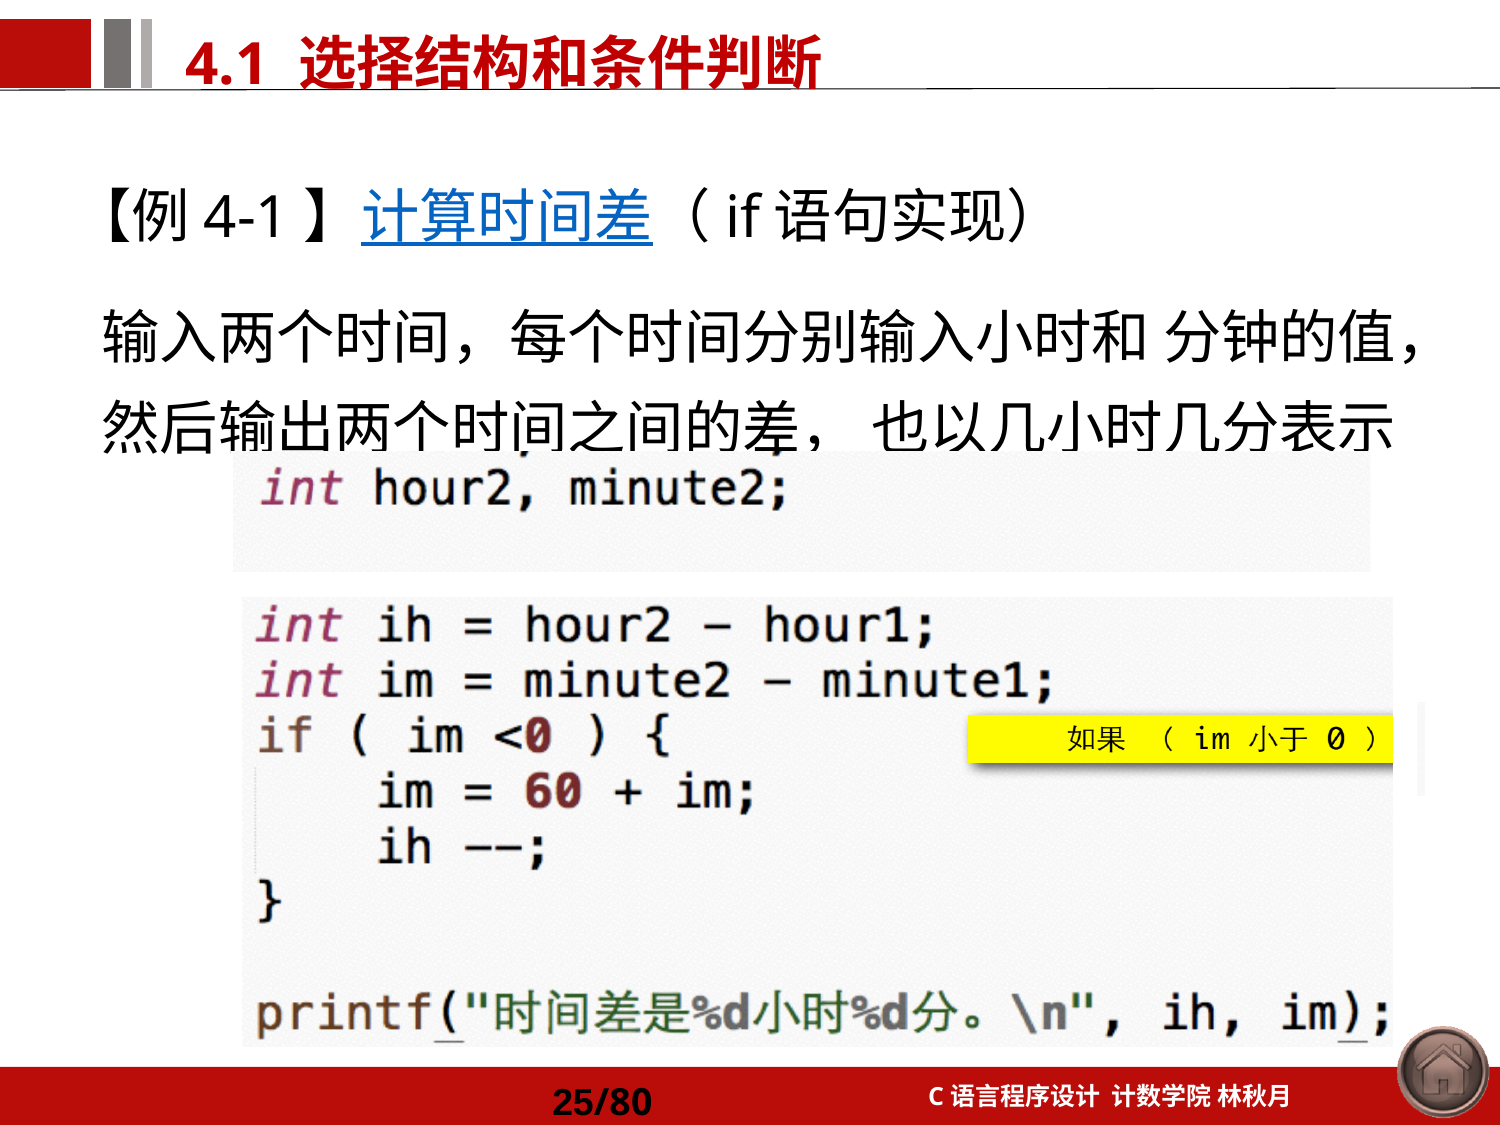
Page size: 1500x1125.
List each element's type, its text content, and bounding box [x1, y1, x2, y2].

picture [230, 451, 1371, 572]
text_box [242, 597, 1425, 1047]
text_box 【例4-1】计算时间差（if语句实现） 输入两个时间，每个时间分别输入小时和 分钟的值，然后输出两个时间之间的差， 也以几小时几分表示 [58, 146, 1500, 979]
